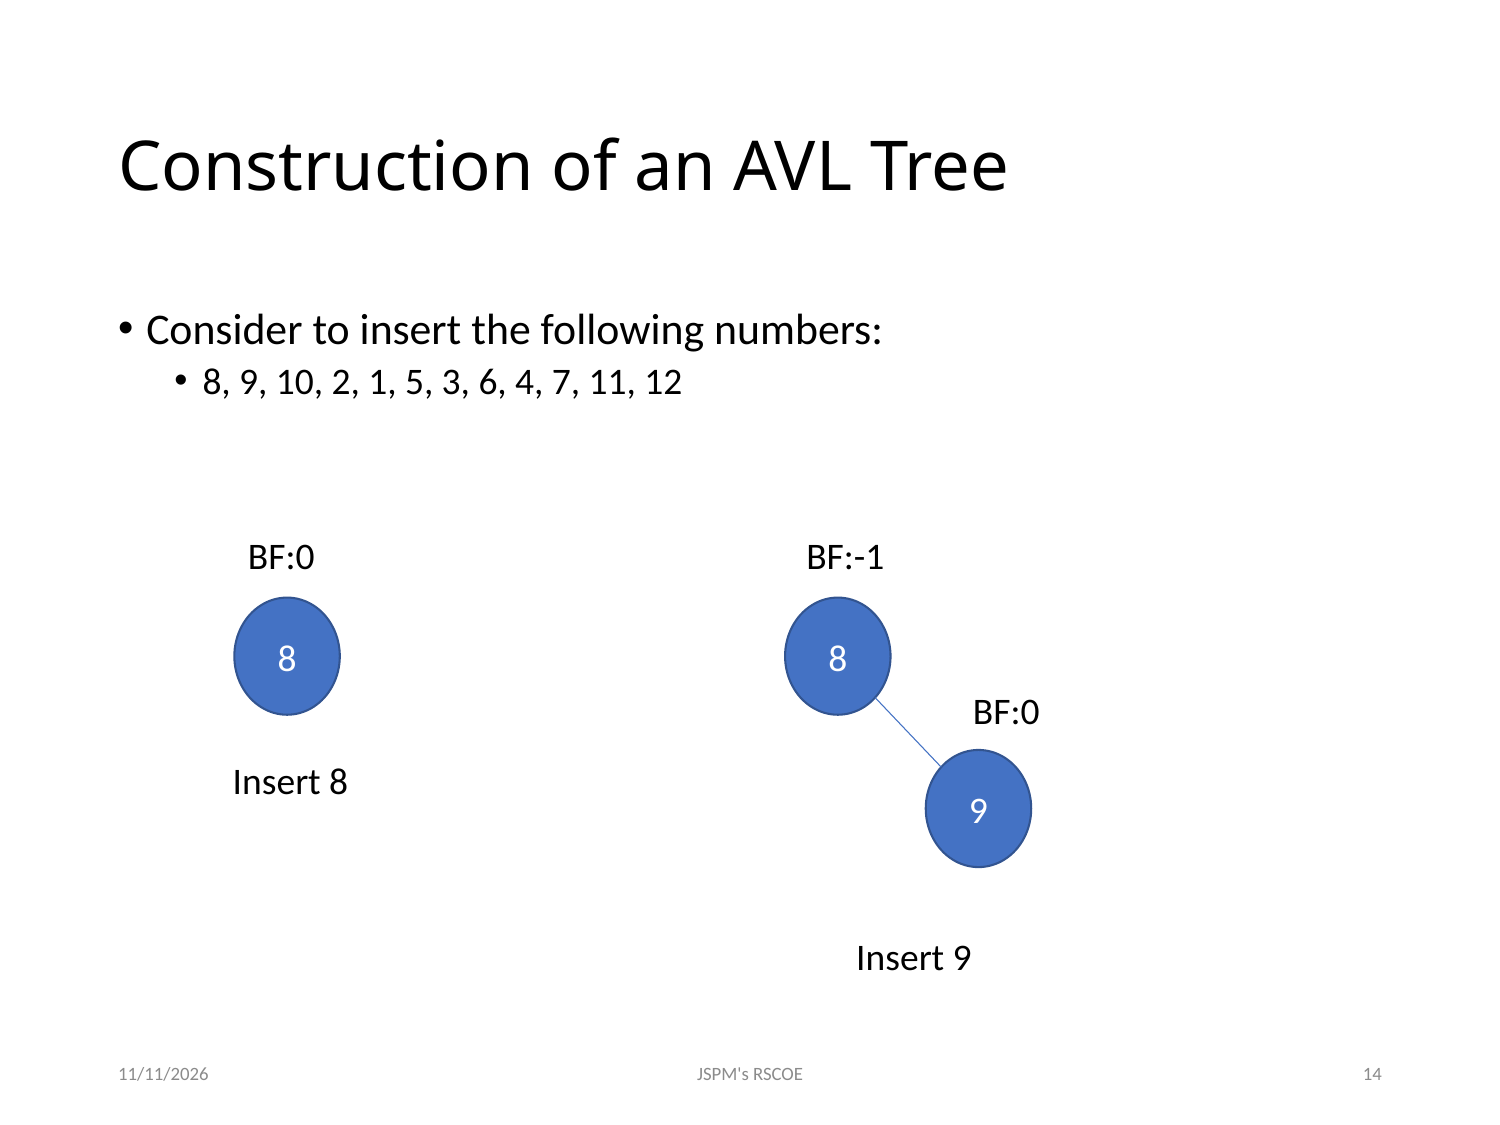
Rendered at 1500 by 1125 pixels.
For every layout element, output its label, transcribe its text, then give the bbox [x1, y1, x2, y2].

text_box BF:-1 [774, 524, 916, 585]
list Consider to insert the following numbers: 8, 9, 10, 2, 1, 5, 3, 6, 4, 7, 11, 12 [103, 299, 1397, 1014]
text_box BF:0 [937, 679, 1075, 740]
text_box 8 [784, 596, 892, 716]
footer JSPM's RSCOE [496, 1042, 1004, 1103]
slide_number 14 [1059, 1042, 1397, 1103]
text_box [873, 699, 943, 766]
text_box 8 [233, 596, 341, 716]
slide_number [103, 1042, 441, 1103]
text_box BF:0 [225, 524, 338, 585]
text_box 9 [924, 748, 1033, 869]
text_box Insert 9 [773, 925, 1055, 986]
title Construction of an AVL Tree [103, 59, 1397, 278]
text_box Insert 8 [150, 749, 432, 810]
